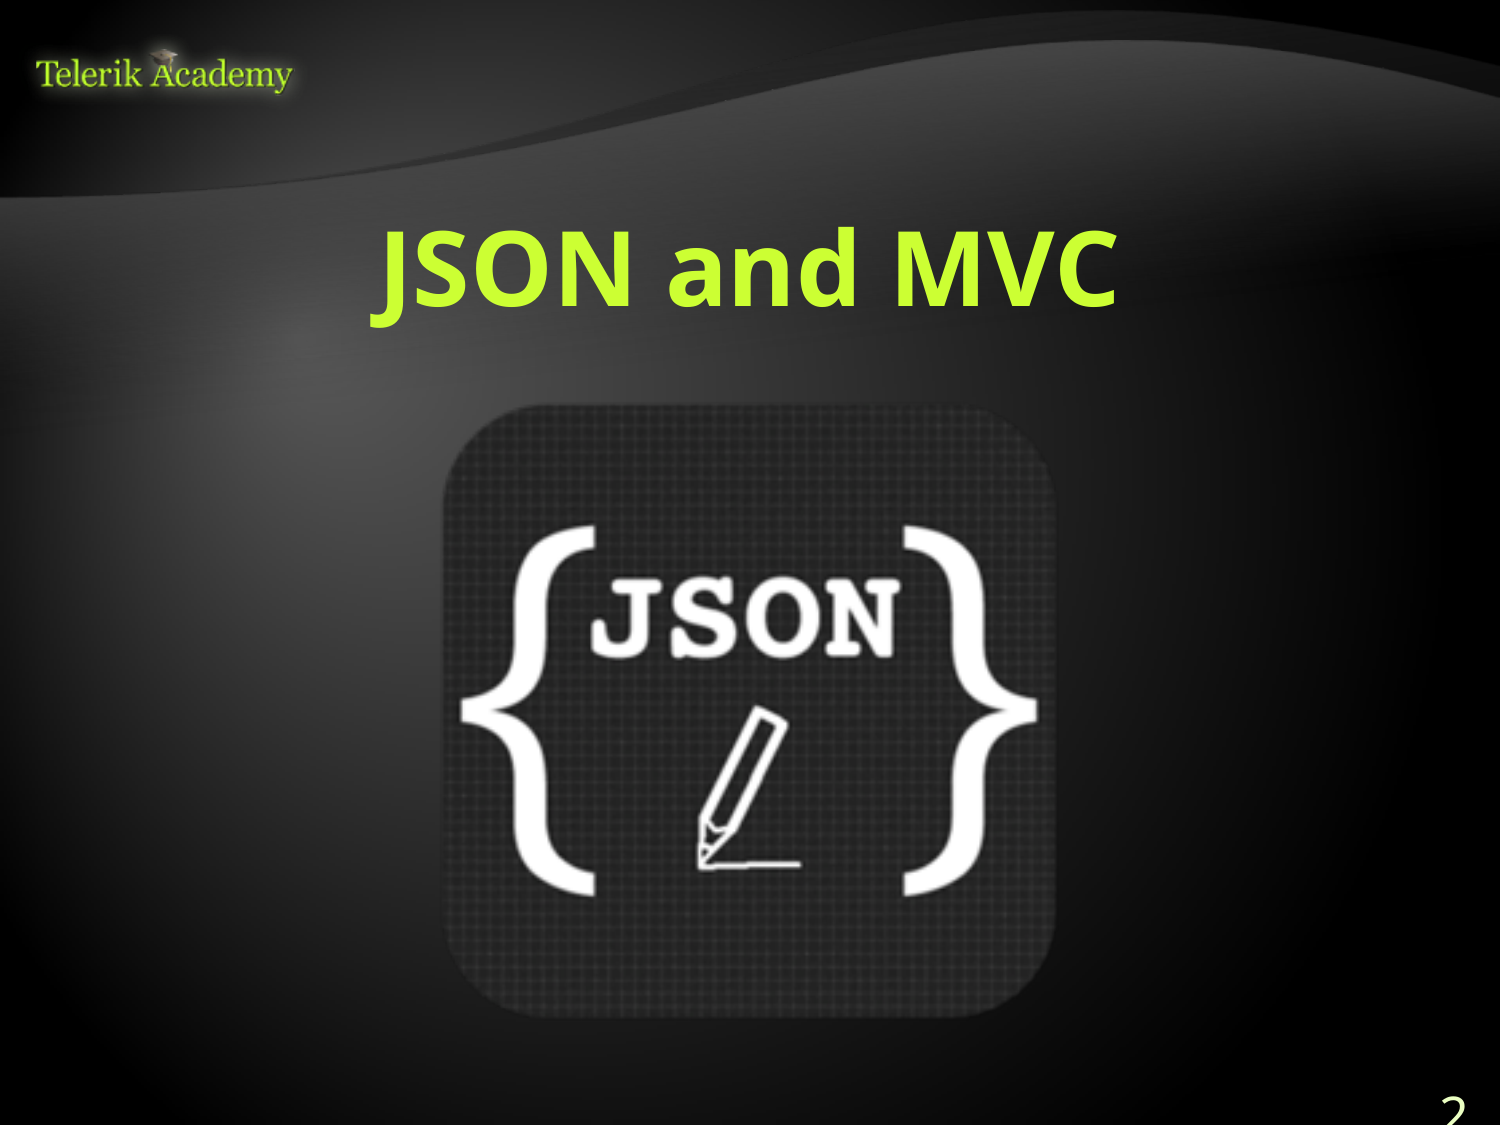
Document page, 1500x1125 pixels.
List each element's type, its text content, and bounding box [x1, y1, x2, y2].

title JSON and MVC [99, 212, 1400, 325]
picture [0, 0, 1500, 1125]
slide_number 21 [1425, 1074, 1500, 1113]
